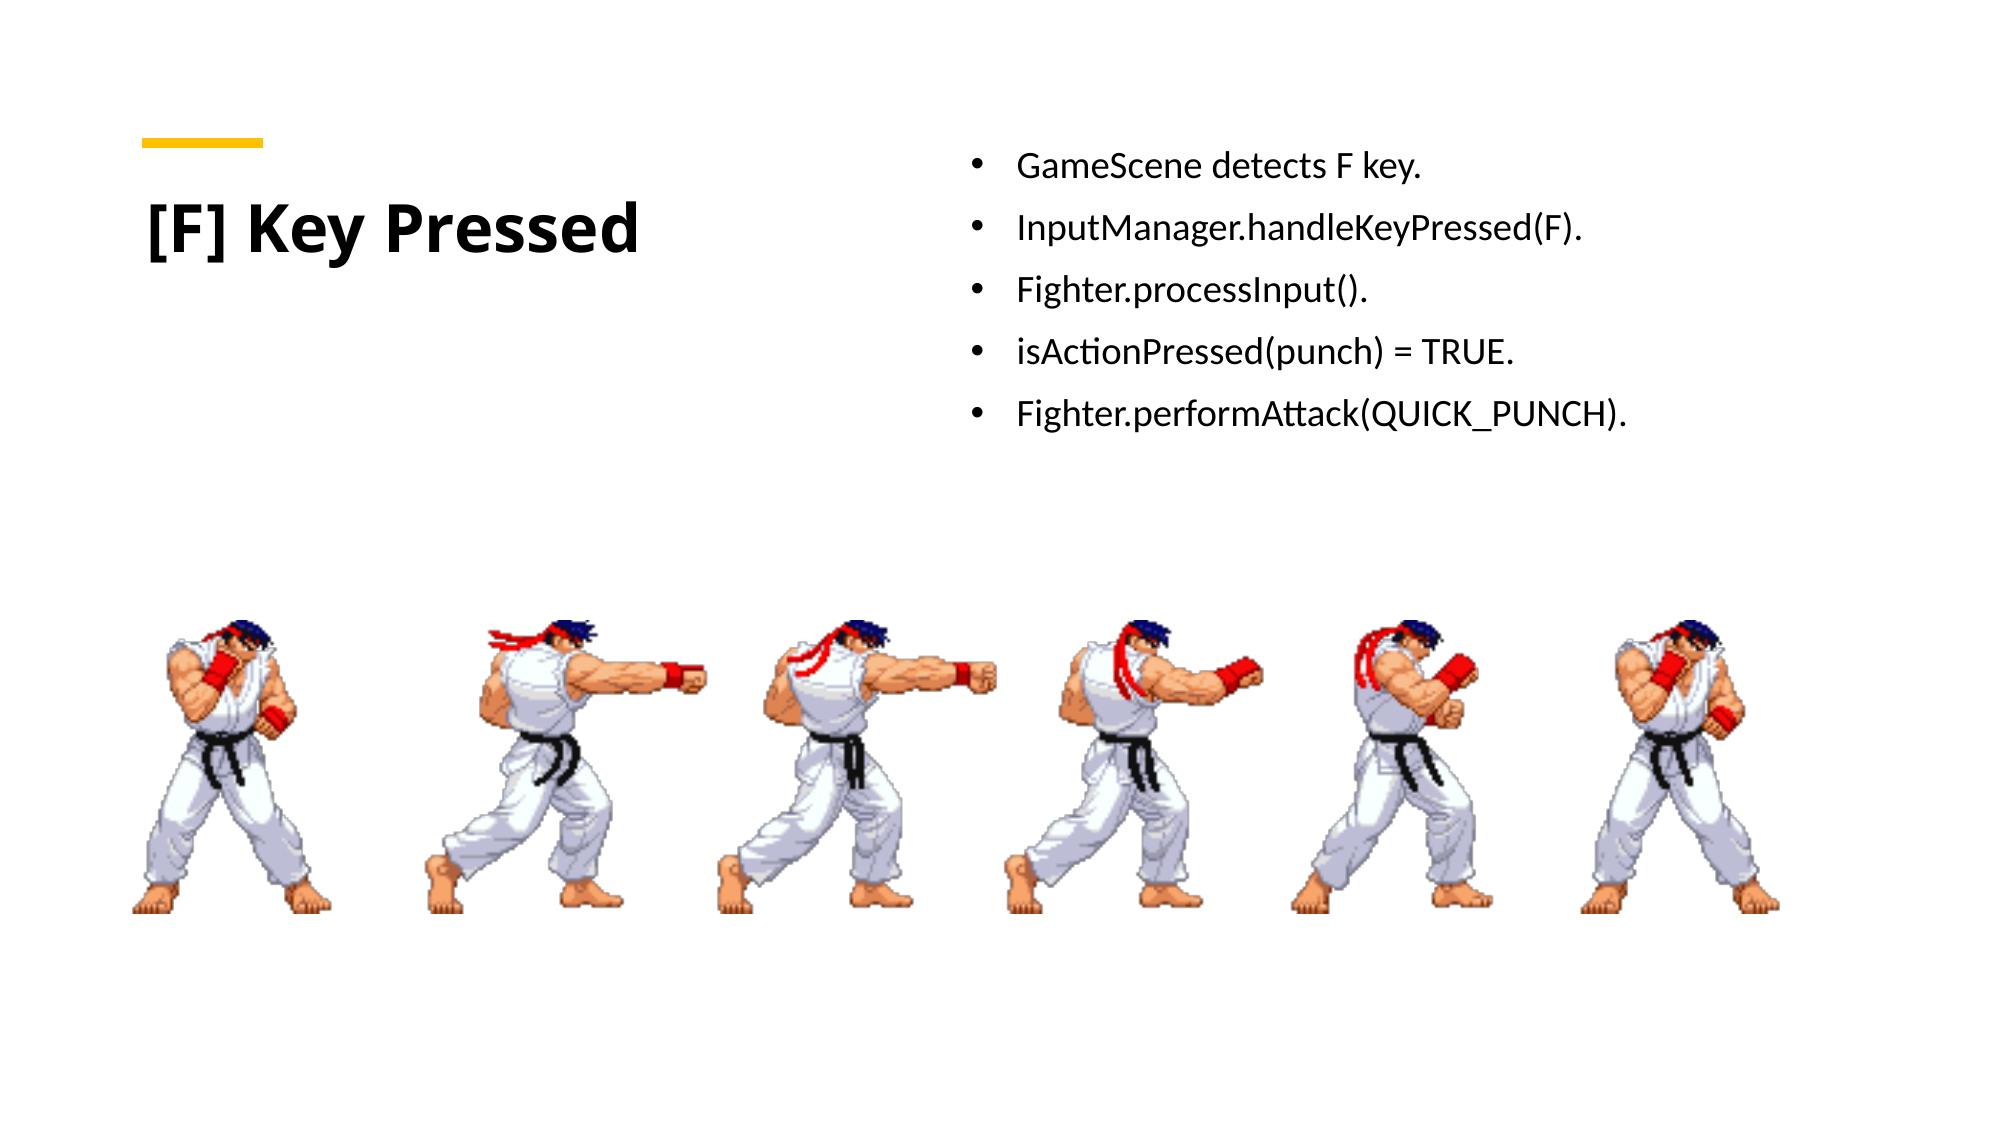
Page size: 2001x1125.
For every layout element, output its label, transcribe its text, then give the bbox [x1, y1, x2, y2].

subtitle GameScene detects F key. InputManager.handleKeyPressed(F). Fighter.processInput(). isActionPressed(punch) = TRUE. Fighter.performAttack(QUICK_PUNCH). [955, 137, 1858, 444]
title [F] Key Pressed [131, 187, 873, 284]
picture [131, 620, 1869, 914]
